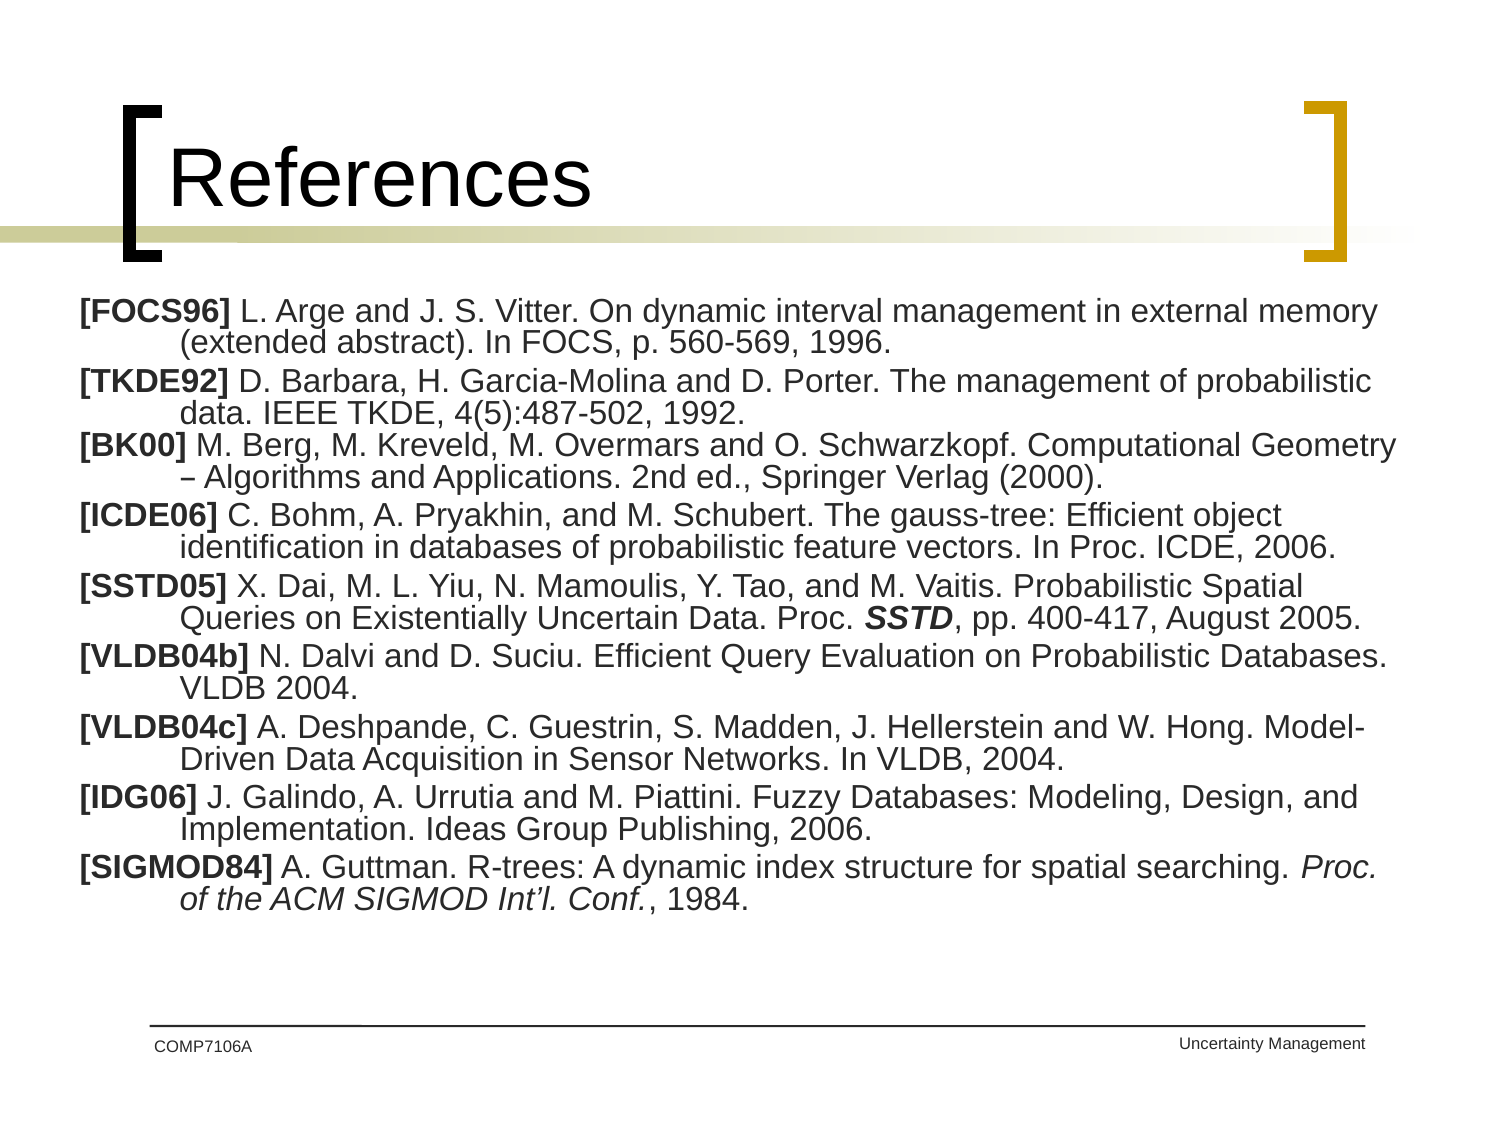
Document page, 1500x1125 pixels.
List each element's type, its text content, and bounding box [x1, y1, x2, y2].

title References [152, 0, 1328, 231]
footer COMP7106A [138, 1027, 315, 1104]
list [FOCS96] L. Arge and J. S. Vitter. On dynamic interval management in external memory (extended abstract). In FOCS, p. 560-569, 1996. [TKDE92] D. Barbara, H. Garcia-Molina and D. Porter. The management of probabilistic data. IEEE TKDE, 4(5):487-502, 1992. [BK00] M. Berg, M. Kreveld, M. Overmars and O. Schwarzkopf. Computational Geometry – Algorithms and Applications. 2nd ed., Springer Verlag (2000). [ICDE06] C. Bohm, A. Pryakhin, and M. Schubert. The gauss-tree: Efficient object identification in databases of probabilistic feature vectors. In Proc. ICDE, 2006. [SSTD05] X. Dai, M. L. Yiu, N. Mamoulis, Y. Tao, and M. Vaitis. Probabilistic Spatial Queries on Existentially Uncertain Data. Proc. SSTD, pp. 400-417, August 2005. [VLDB04b] N. Dalvi and D. Suciu. Efficient Query Evaluation on Probabilistic Databases. VLDB 2004. [VLDB04c] A. Deshpande, C. Guestrin, S. Madden, J. Hellerstein and W. Hong. Model-Driven Data Acquisition in Sensor Networks. In VLDB, 2004. [IDG06] J. Galindo, A. Urrutia and M. Piattini. Fuzzy Databases: Modeling, Design, and Implementation. Ideas Group Publishing, 2006. [SIGMOD84] A. Guttman. R-trees: A dynamic index structure for spatial searching. Proc. of the ACM SIGMOD Int’l. Conf., 1984. [64, 288, 1428, 1003]
